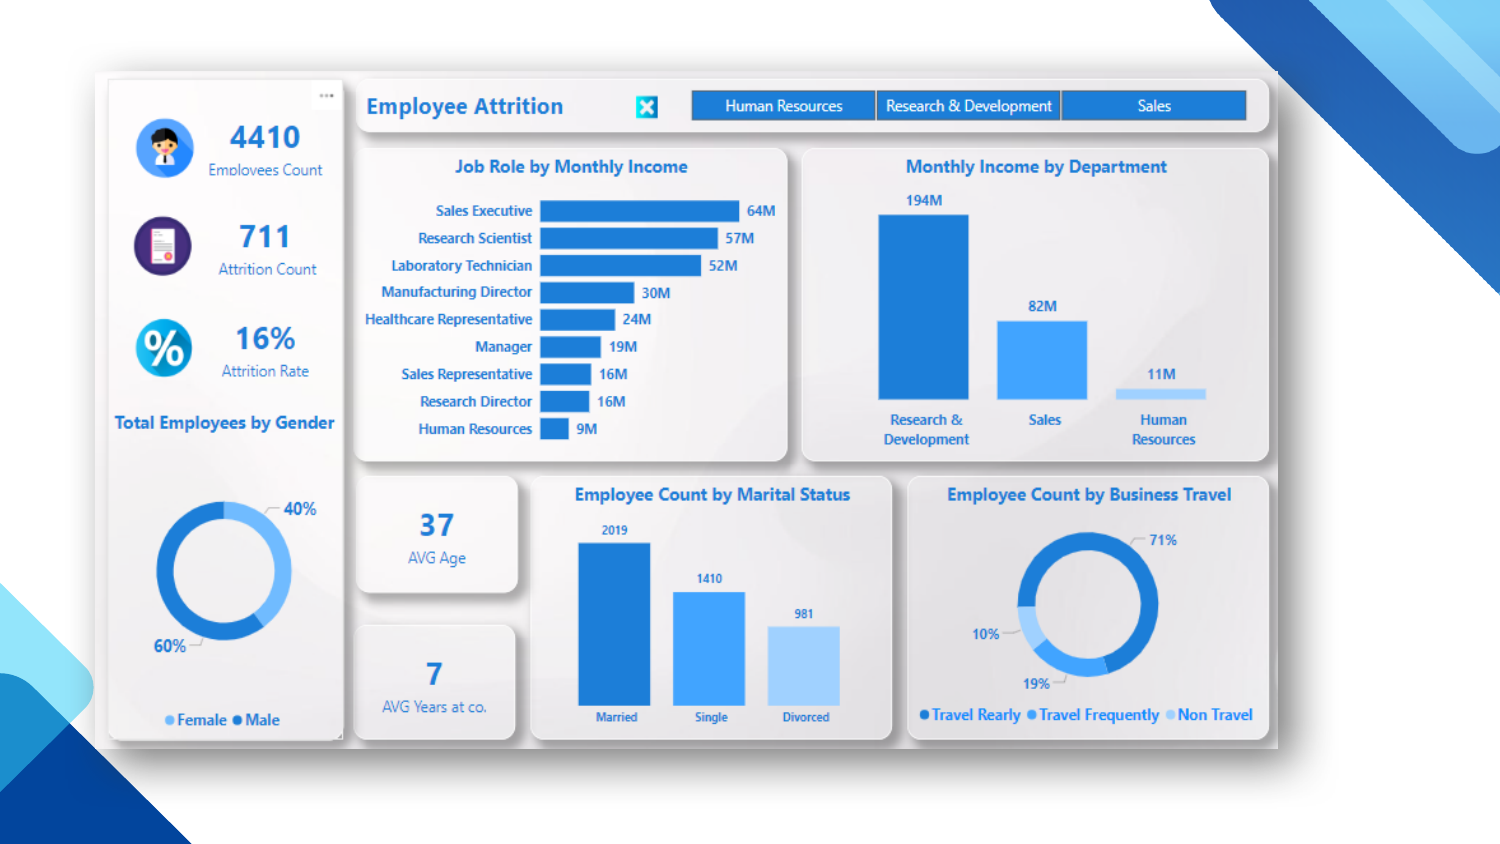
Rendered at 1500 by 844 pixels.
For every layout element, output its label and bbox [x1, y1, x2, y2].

picture [95, 0, 1500, 749]
